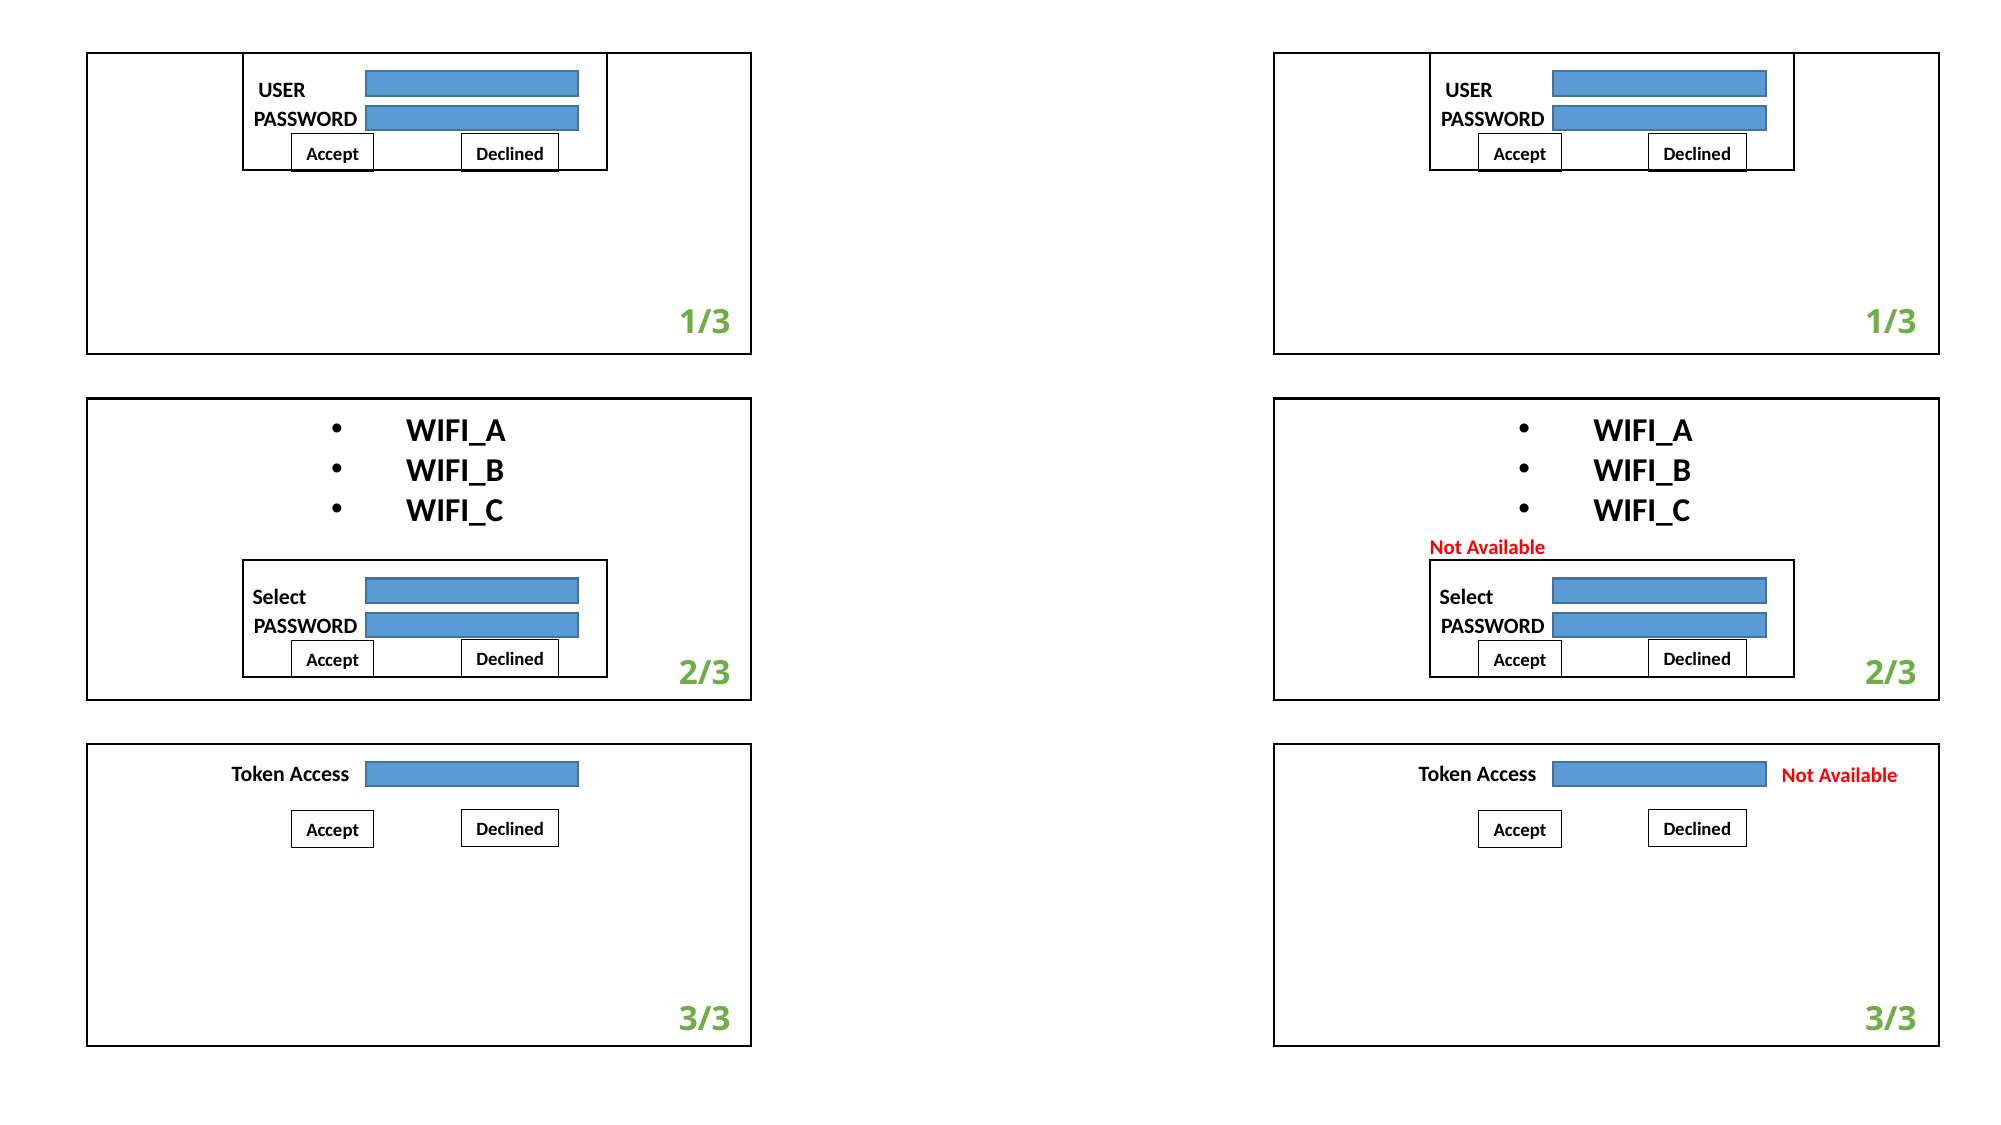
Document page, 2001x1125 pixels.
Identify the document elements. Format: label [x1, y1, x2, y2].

text_box [1274, 398, 1939, 700]
text_box [87, 52, 752, 355]
text_box [1274, 52, 1939, 355]
text_box [87, 744, 752, 1046]
text_box [1274, 744, 1939, 1046]
text_box [87, 398, 752, 700]
